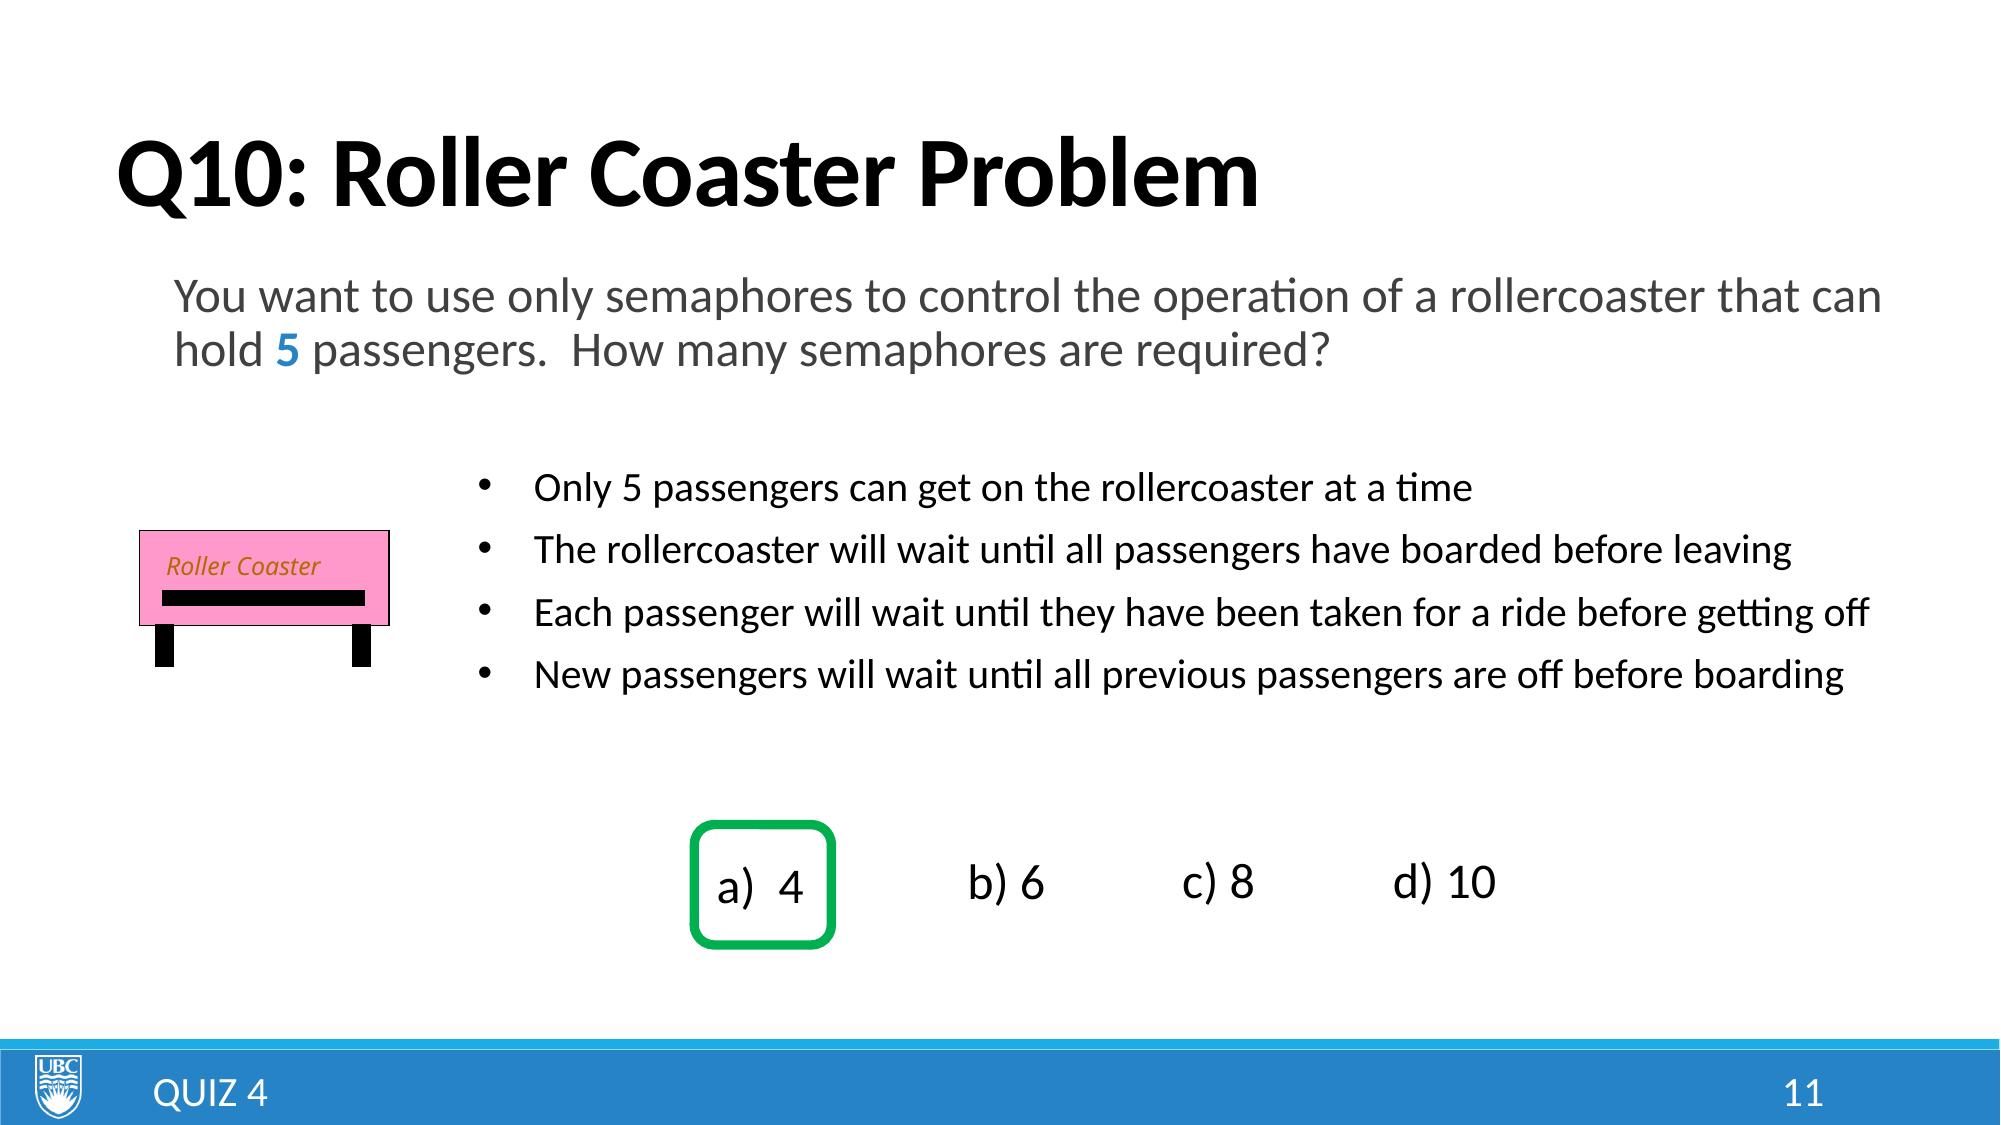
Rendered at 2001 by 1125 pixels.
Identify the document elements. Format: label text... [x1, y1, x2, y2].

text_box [138, 530, 390, 667]
text_box d) 10 [1378, 840, 1512, 916]
text_box b) 6 [952, 842, 1106, 917]
slide_number 11 [1624, 1059, 1840, 1120]
footer Quiz 4 [137, 1059, 1396, 1120]
picture [35, 1055, 82, 1119]
title Q10: Roller Coaster Problem [101, 106, 1752, 235]
text_box c) 8 [1167, 840, 1290, 916]
text_box [692, 823, 833, 947]
text_box a) 4 [701, 846, 873, 921]
text_box Only 5 passengers can get on the rollercoaster at a time The rollercoaster will wait until all passengers have boarded before leaving Each passenger will wait until they have been taken for a ride before getting off New passengers will wait until all previous passengers are off before boarding [462, 452, 1891, 705]
text_box You want to use only semaphores to control the operation of a rollercoaster that can hold 5 passengers. How many semaphores are required? [158, 261, 1884, 439]
